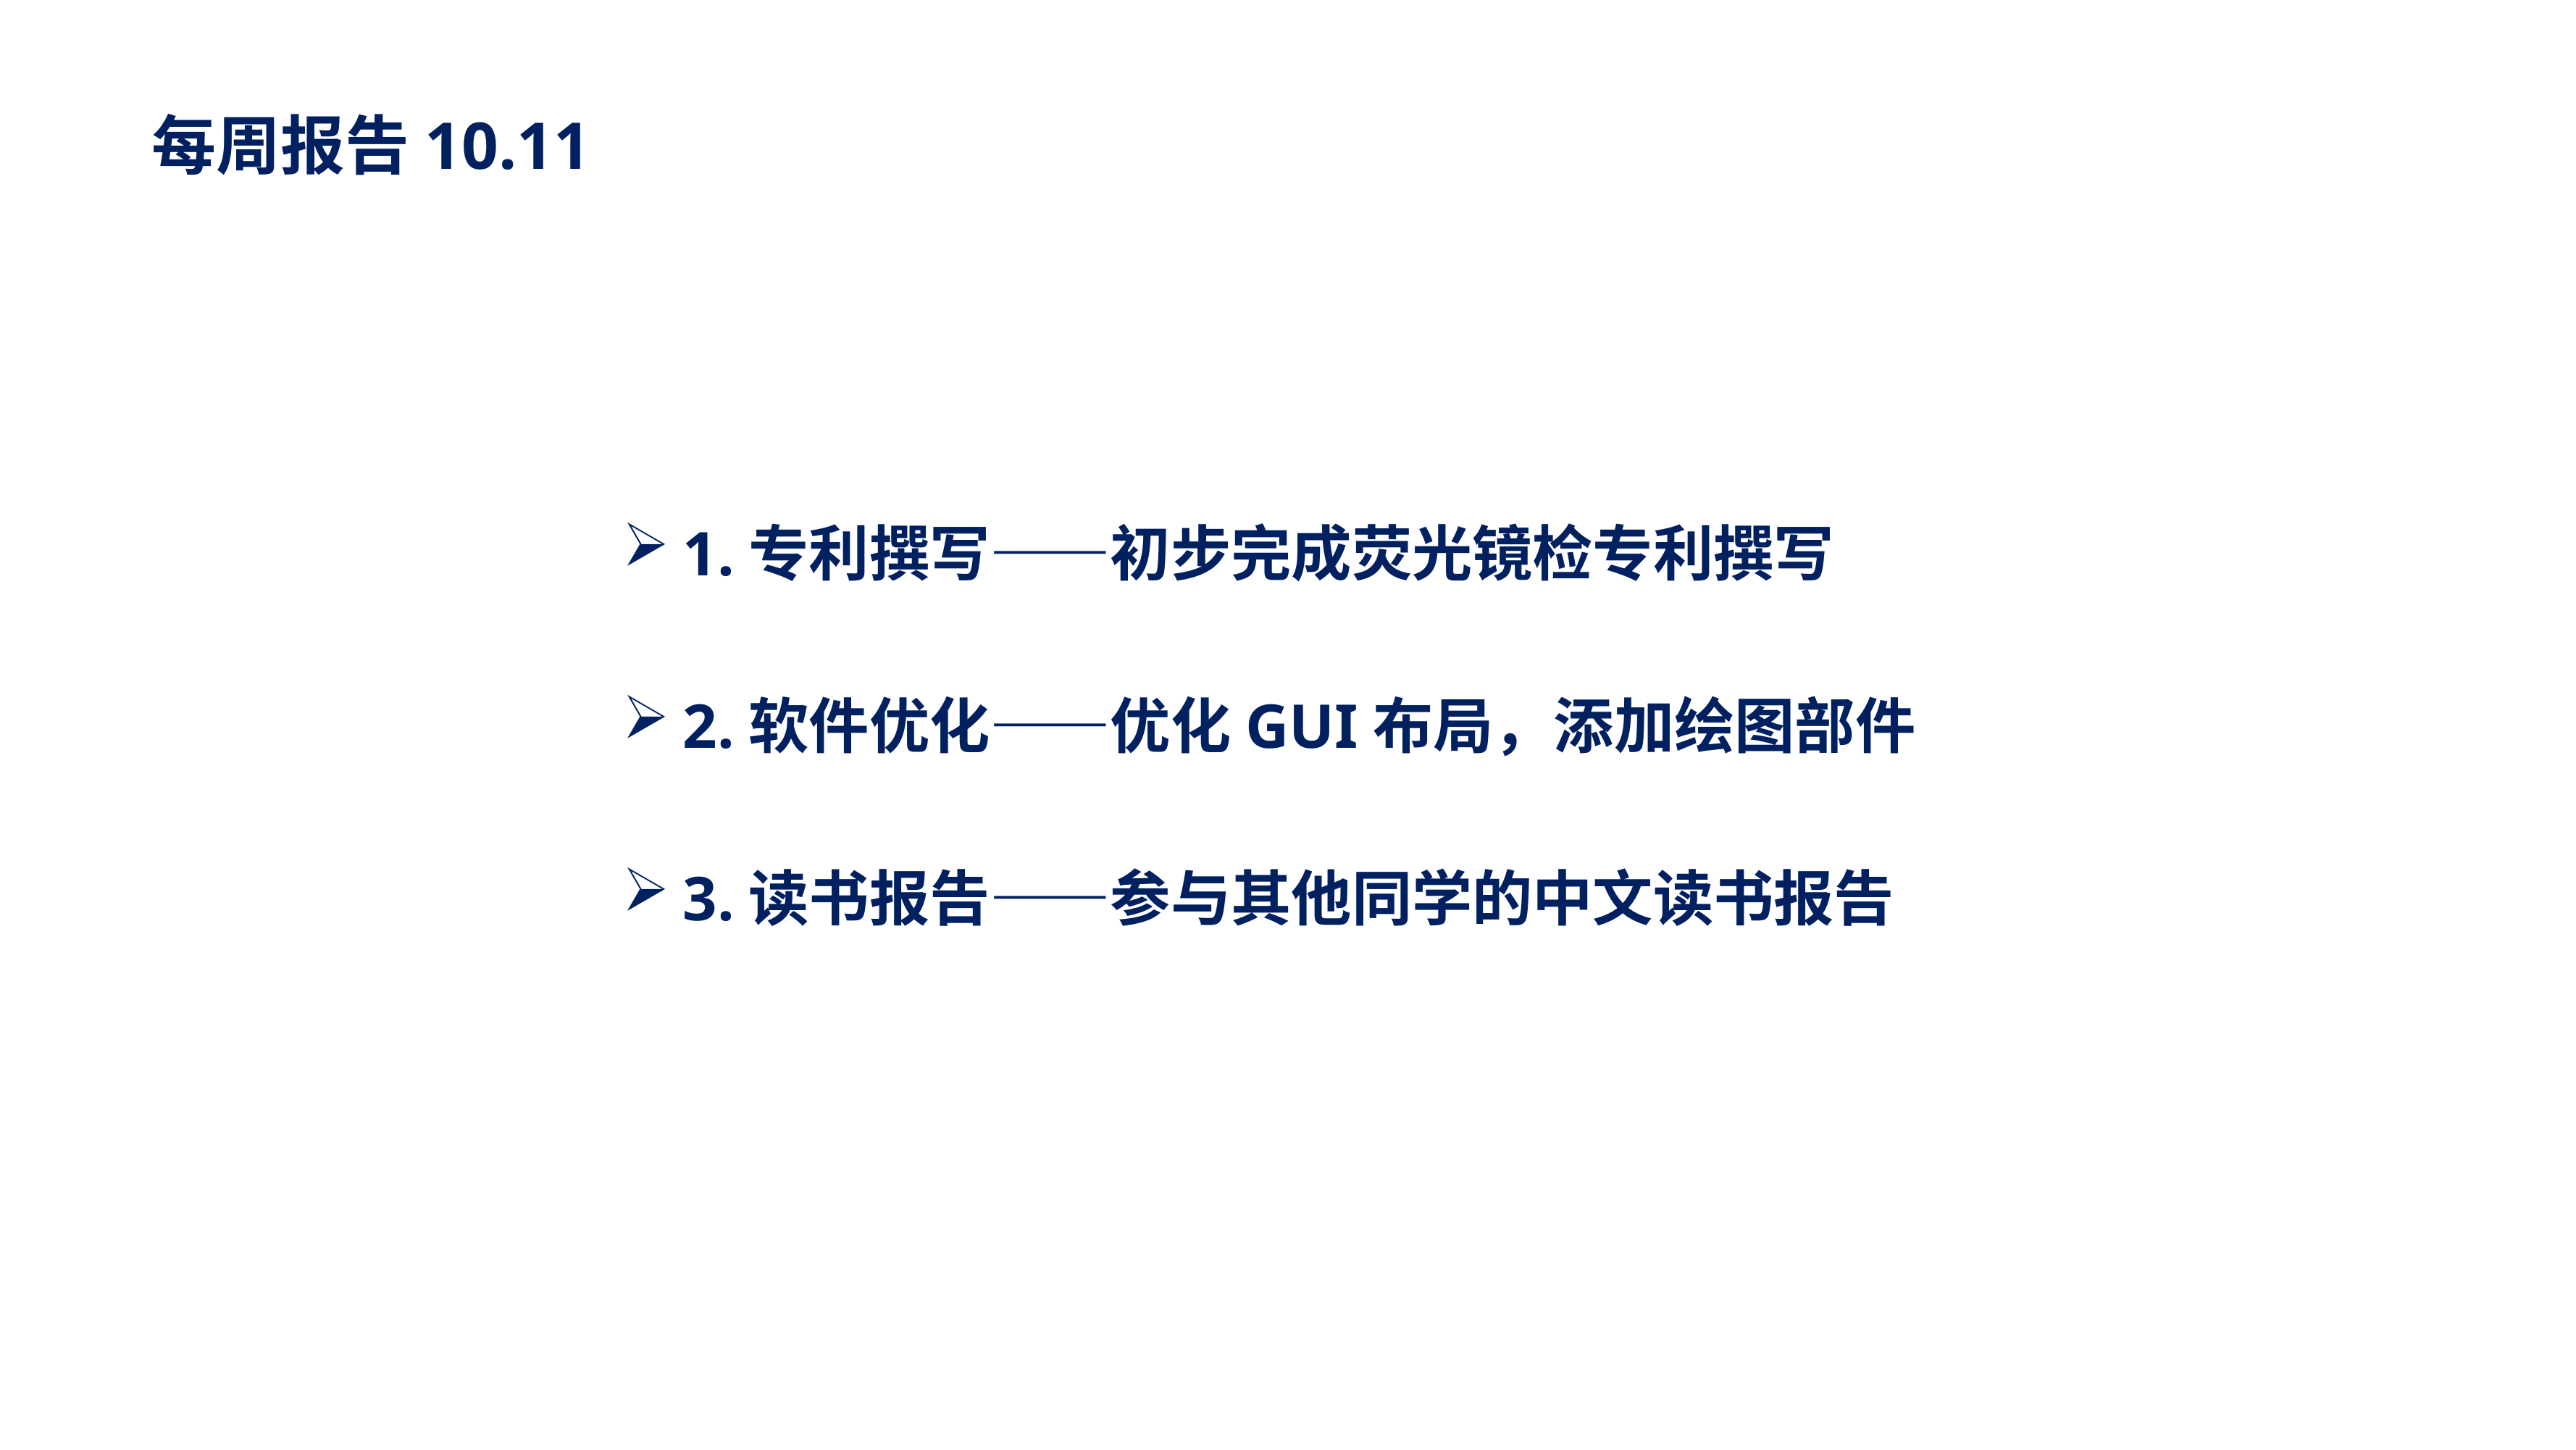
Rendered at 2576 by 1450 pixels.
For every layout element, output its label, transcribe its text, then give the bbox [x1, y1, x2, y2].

text_box 3.读书报告——参与其他同学的中文读书报告 [611, 833, 1952, 938]
text_box 2.软件优化——优化GUI布局，添加绘图部件 [611, 661, 1952, 766]
text_box 每周报告10.11 [141, 99, 1911, 188]
text_box 1.专利撰写——初步完成荧光镜检专利撰写 [611, 488, 1952, 593]
